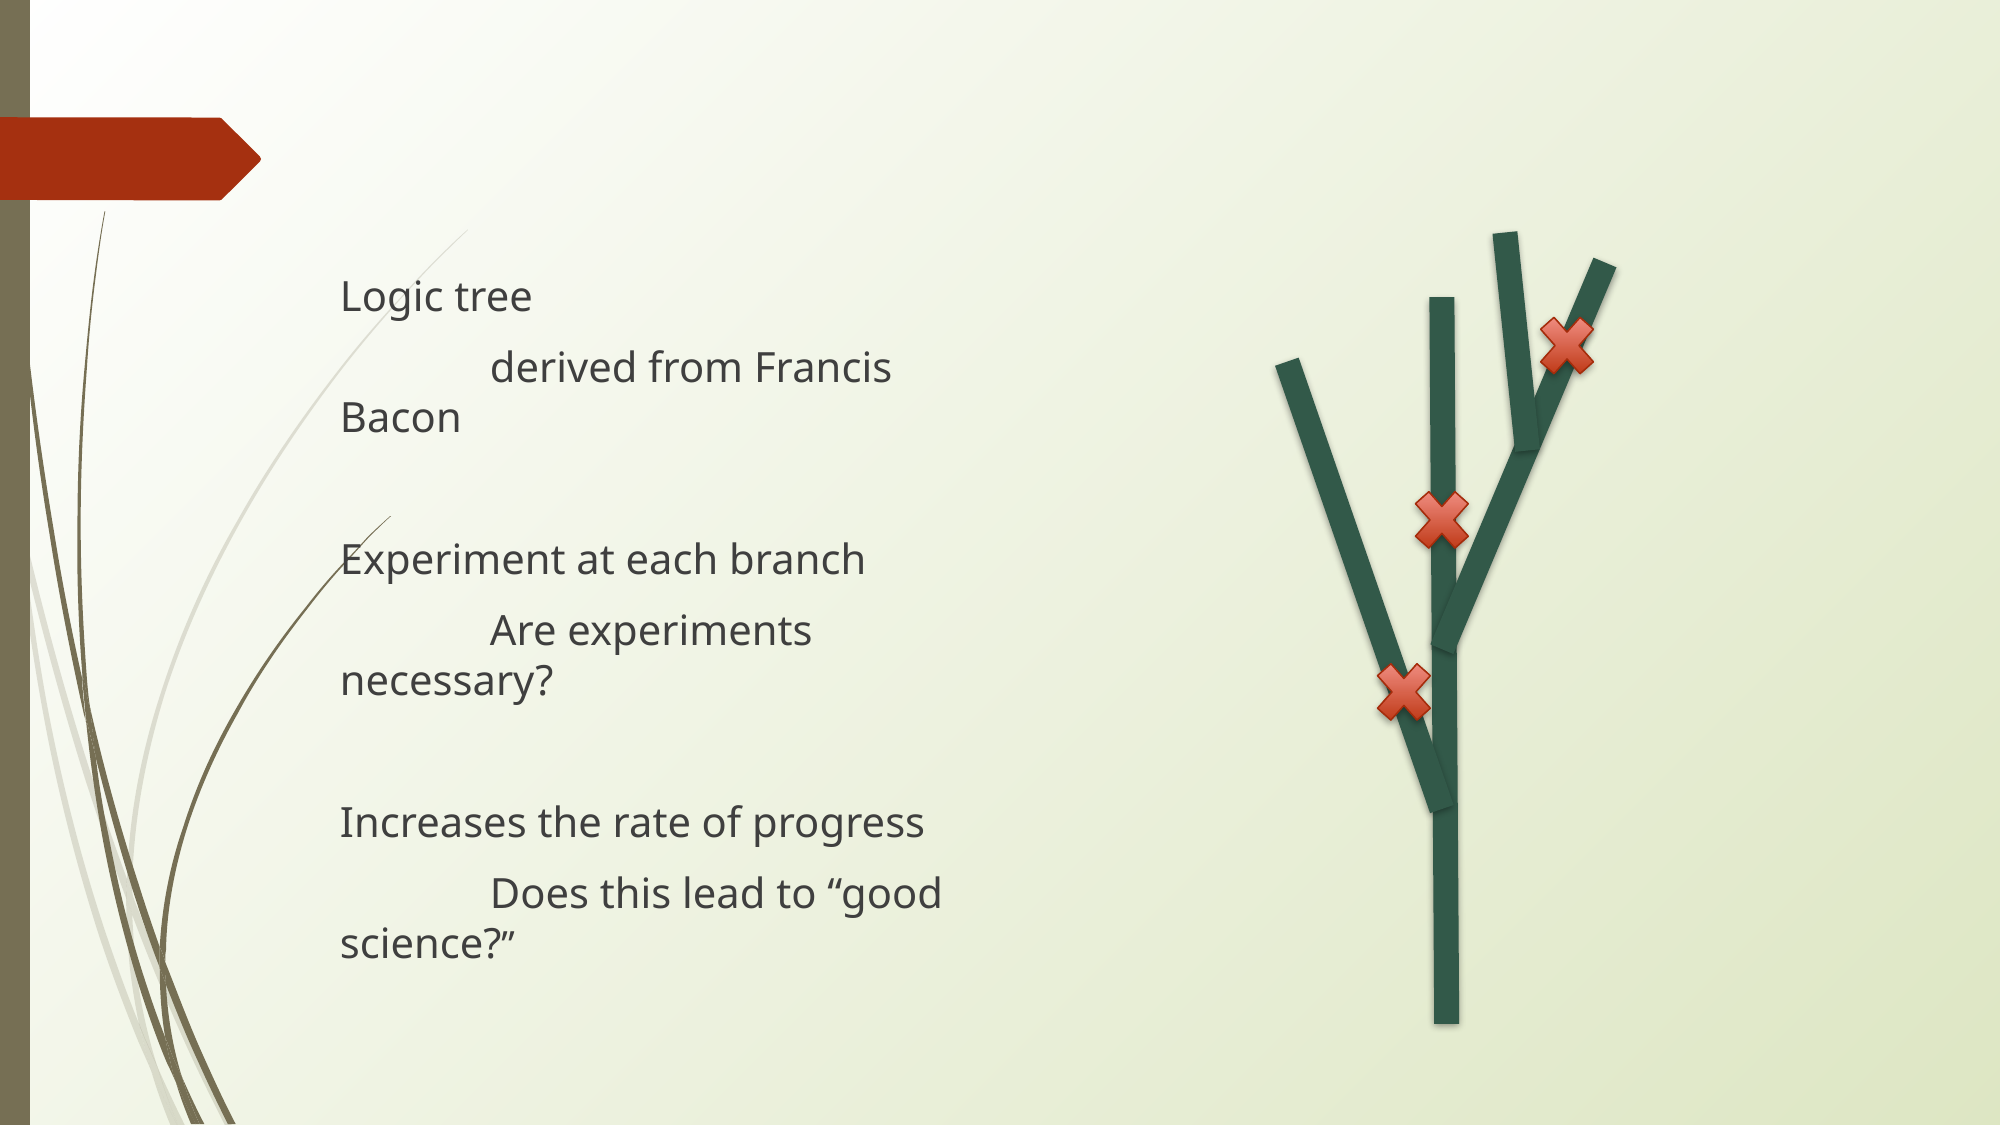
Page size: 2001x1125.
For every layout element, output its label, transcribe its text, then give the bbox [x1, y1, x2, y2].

list Logic tree derived from Francis Bacon Experiment at each branch Are experiments necessary? Increases the rate of progress Does this lead to “good science?” [324, 262, 1000, 1005]
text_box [1286, 232, 1606, 1025]
